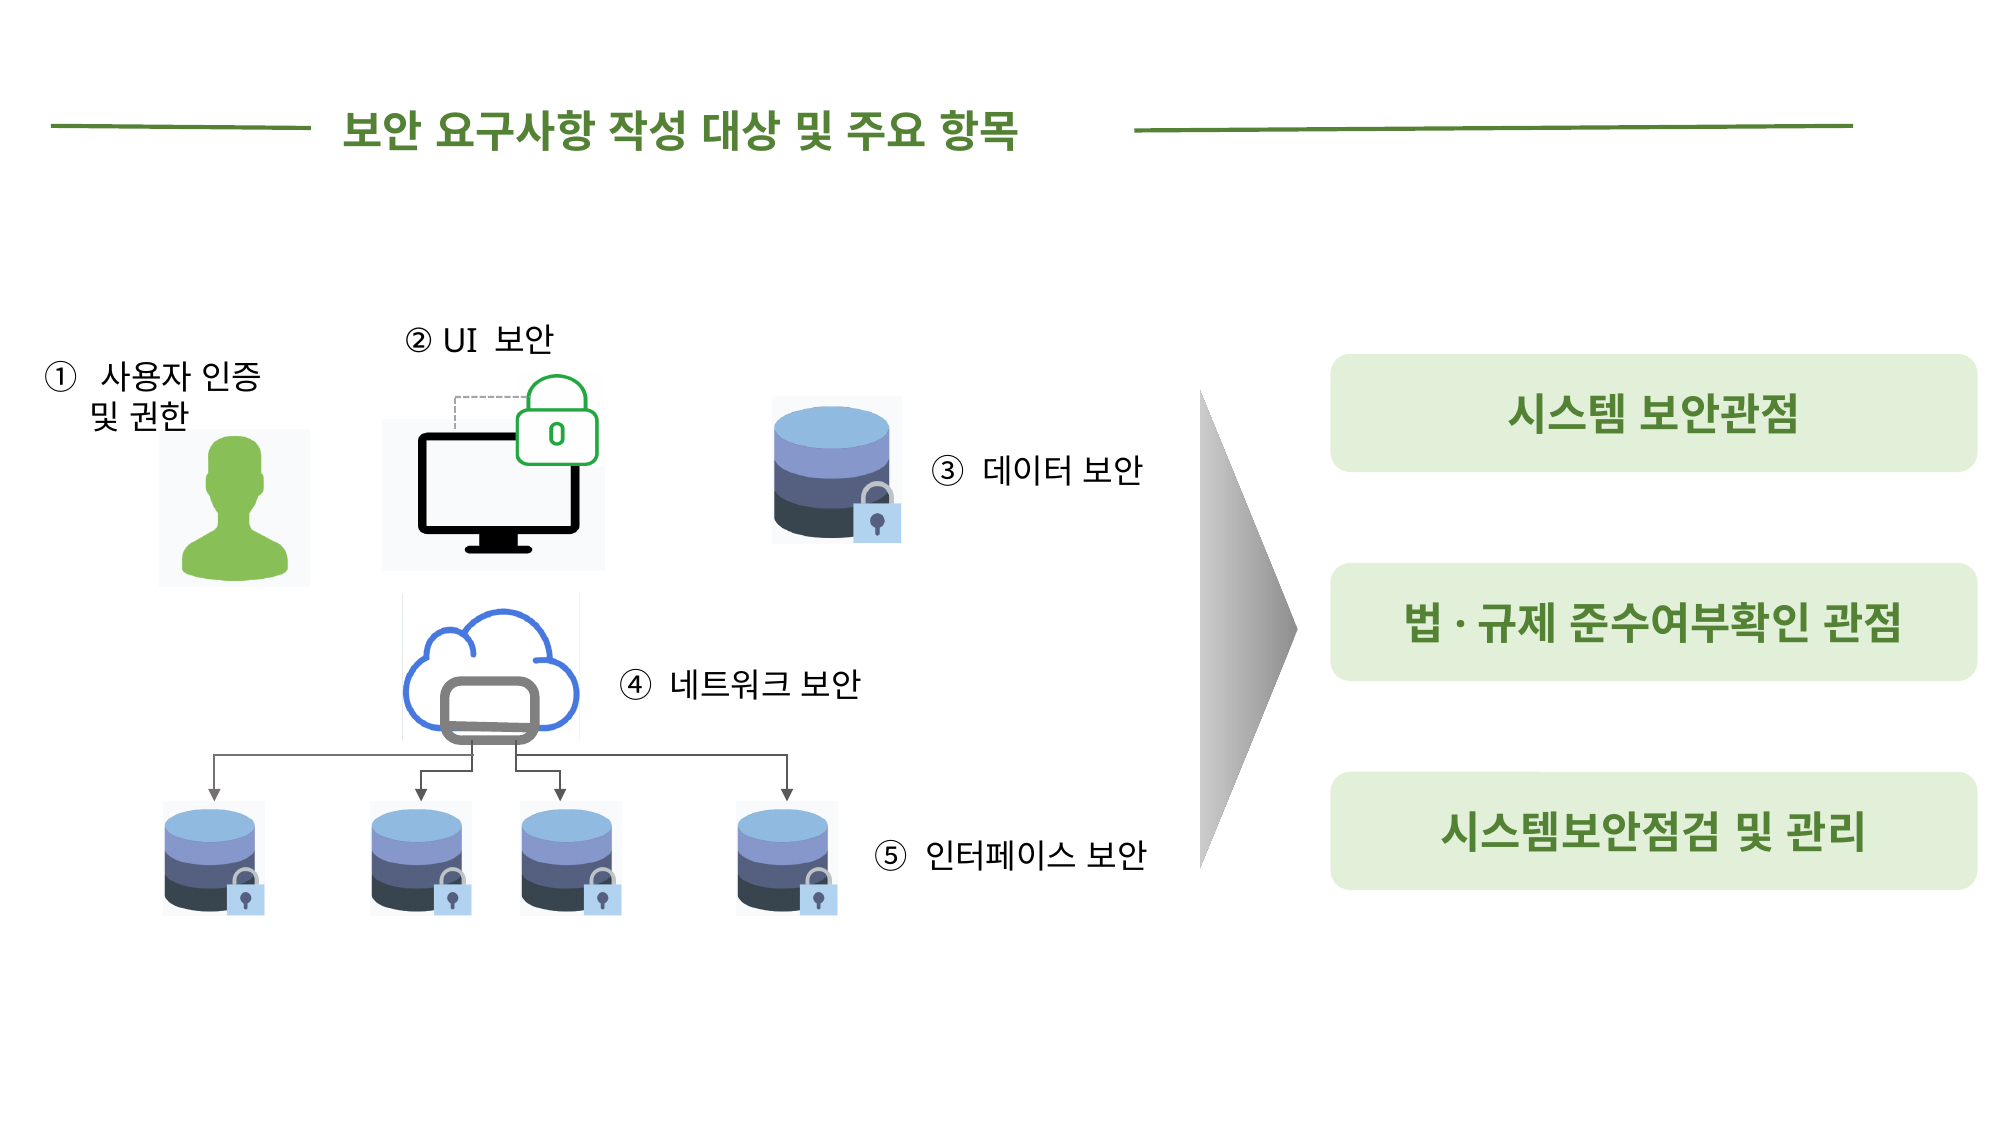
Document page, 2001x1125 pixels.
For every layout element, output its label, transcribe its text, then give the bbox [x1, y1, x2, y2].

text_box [29, 312, 1185, 926]
text_box [1198, 389, 1299, 869]
text_box 시스템보안점검 및 관리 [1329, 770, 1979, 892]
text_box 법·규제 준수여부확인 관점 [1329, 561, 1979, 683]
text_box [50, 96, 1854, 165]
text_box 시스템 보안관점 [1329, 352, 1979, 474]
